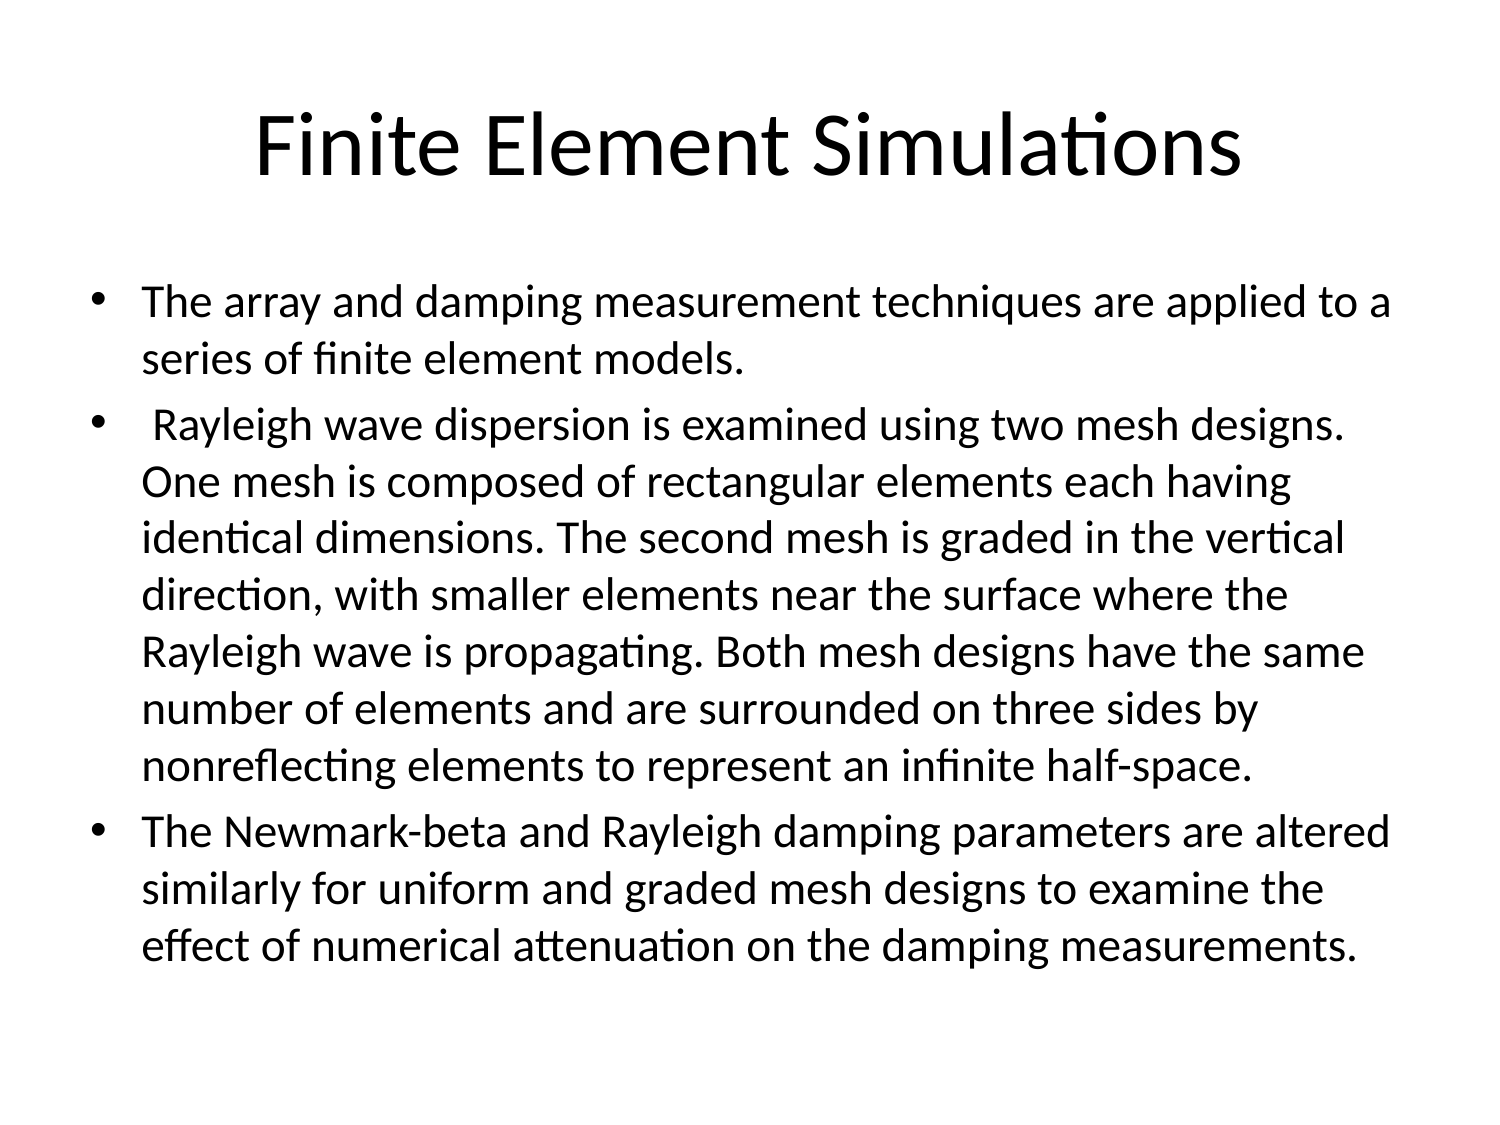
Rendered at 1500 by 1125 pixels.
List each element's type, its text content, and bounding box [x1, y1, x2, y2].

list The array and damping measurement techniques are applied to a series of finite element models. Rayleigh wave dispersion is examined using two mesh designs. One mesh is composed of rectangular elements each having identical dimensions. The second mesh is graded in the vertical direction, with smaller elements near the surface where the Rayleigh wave is propagating. Both mesh designs have the same number of elements and are surrounded on three sides by nonreflecting elements to represent an infinite half-space. The Newmark-beta and Rayleigh damping parameters are altered similarly for uniform and graded mesh designs to examine the effect of numerical attenuation on the damping measurements. [75, 262, 1425, 1005]
title Finite Element Simulations [75, 45, 1425, 233]
